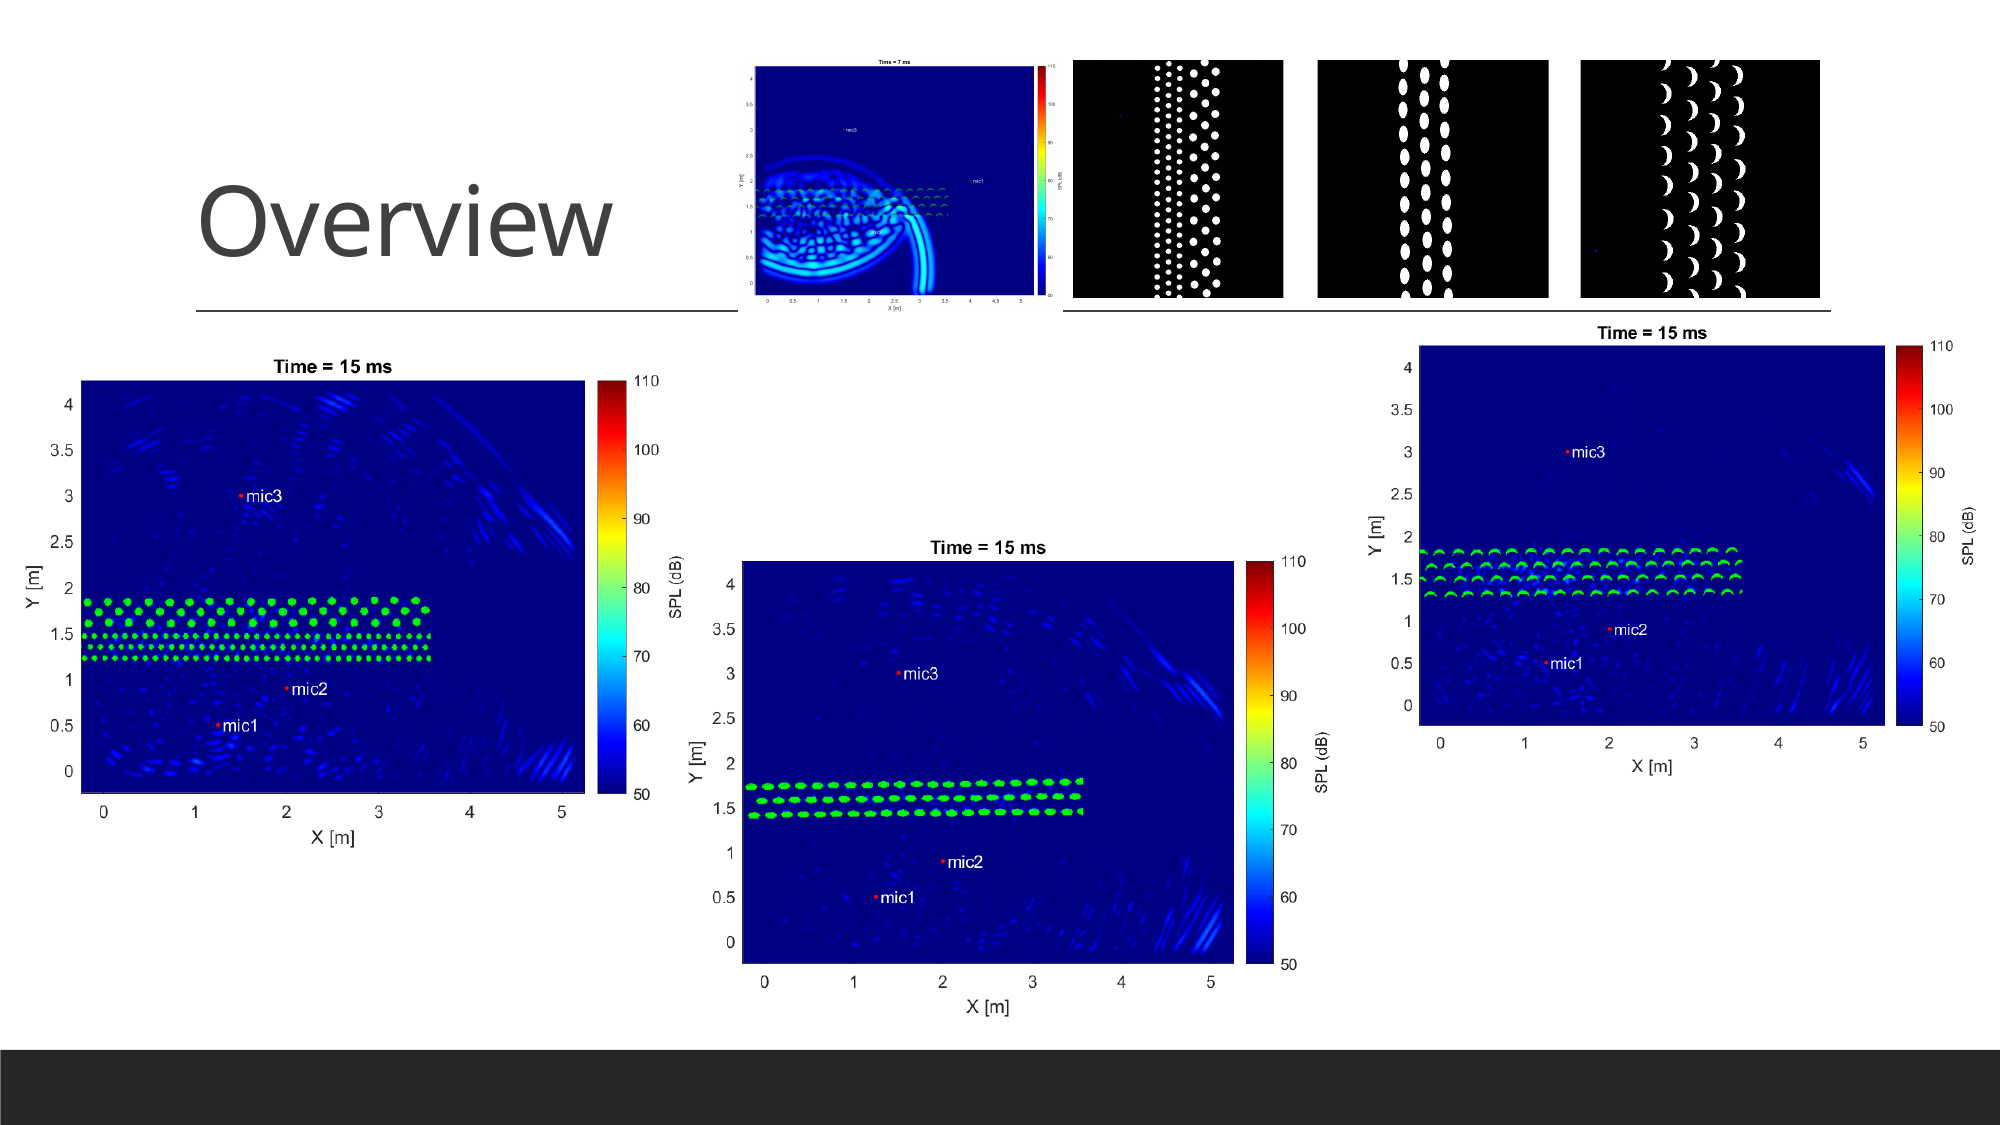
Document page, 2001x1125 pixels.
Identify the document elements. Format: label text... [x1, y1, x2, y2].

picture [1072, 59, 1284, 299]
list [737, 59, 1064, 312]
picture [1365, 322, 1979, 779]
picture [1580, 59, 1821, 299]
picture [1316, 59, 1550, 299]
picture [21, 356, 1333, 1019]
title Overview [180, 47, 1830, 285]
